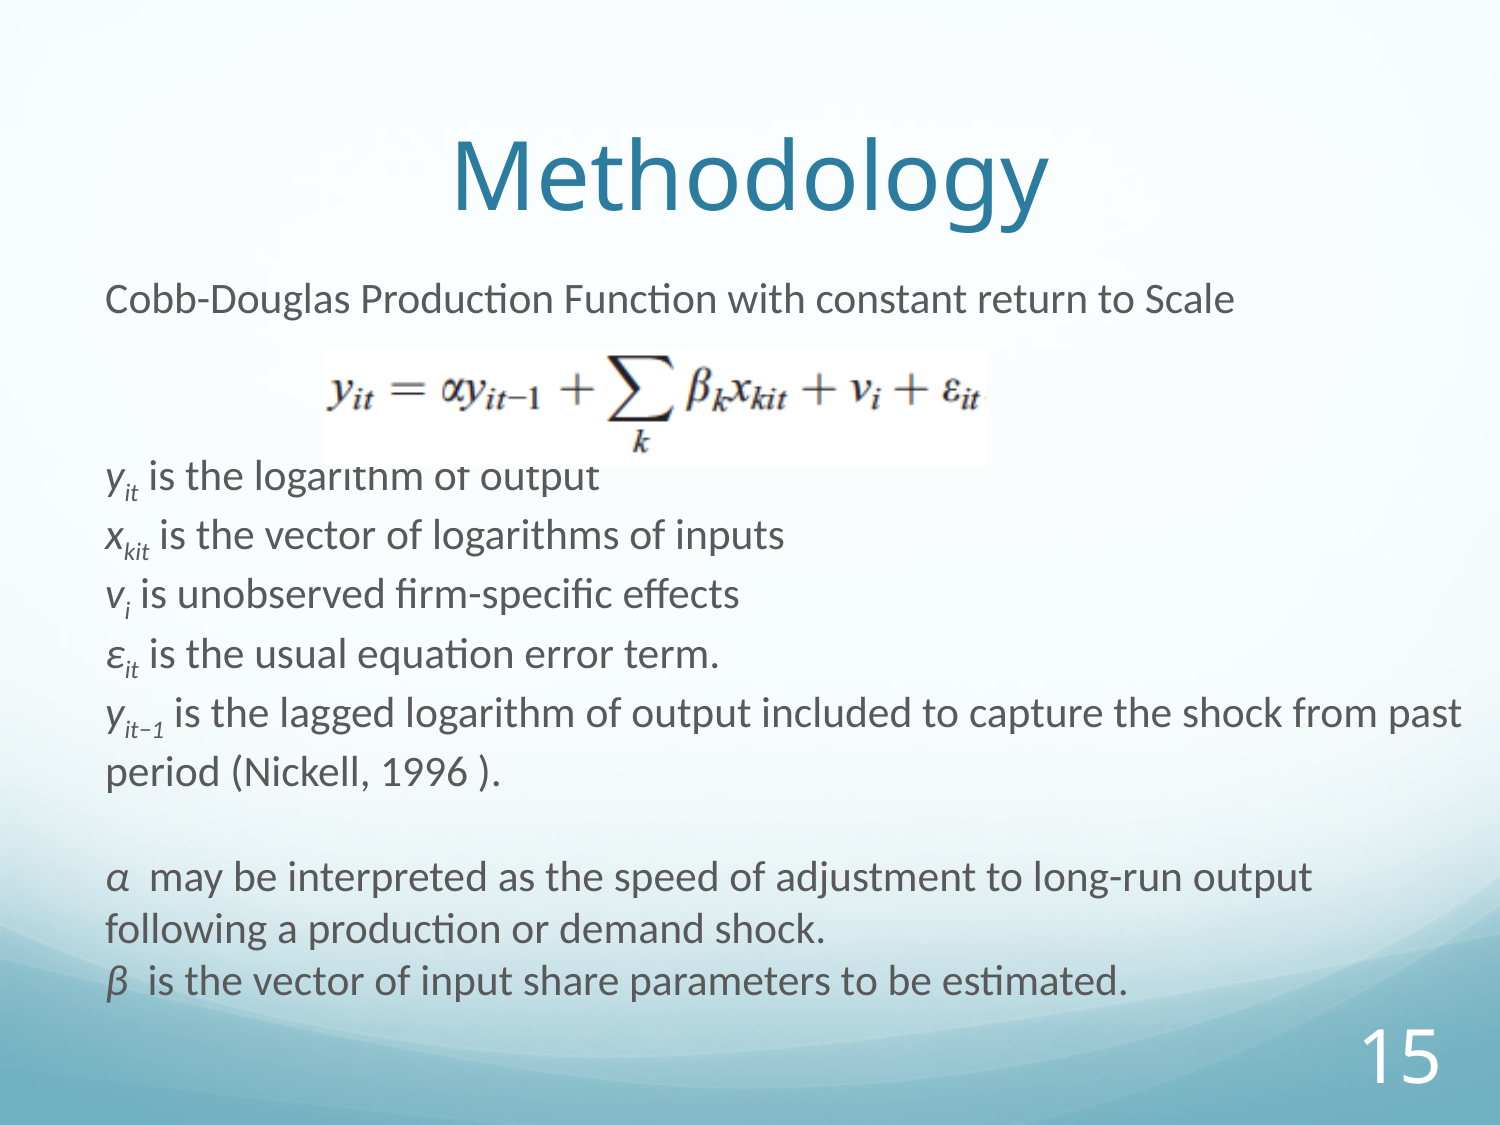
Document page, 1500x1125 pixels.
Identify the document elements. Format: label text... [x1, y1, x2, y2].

picture [323, 341, 988, 471]
slide_number 15 [1295, 1029, 1459, 1090]
title Methodology [90, 17, 1410, 237]
list Cobb-Douglas Production Function with constant return to Scale yit is the logarithm of output xkit is the vector of logarithms of inputs vi is unobserved firm-specific effects εit is the usual equation error term. yit−1 is the lagged logarithm of output included to capture the shock from past period (Nickell, 1996 ). α may be interpreted as the speed of adjustment to long-run output following a production or demand shock. β is the vector of input share parameters to be estimated. [90, 262, 1500, 1014]
